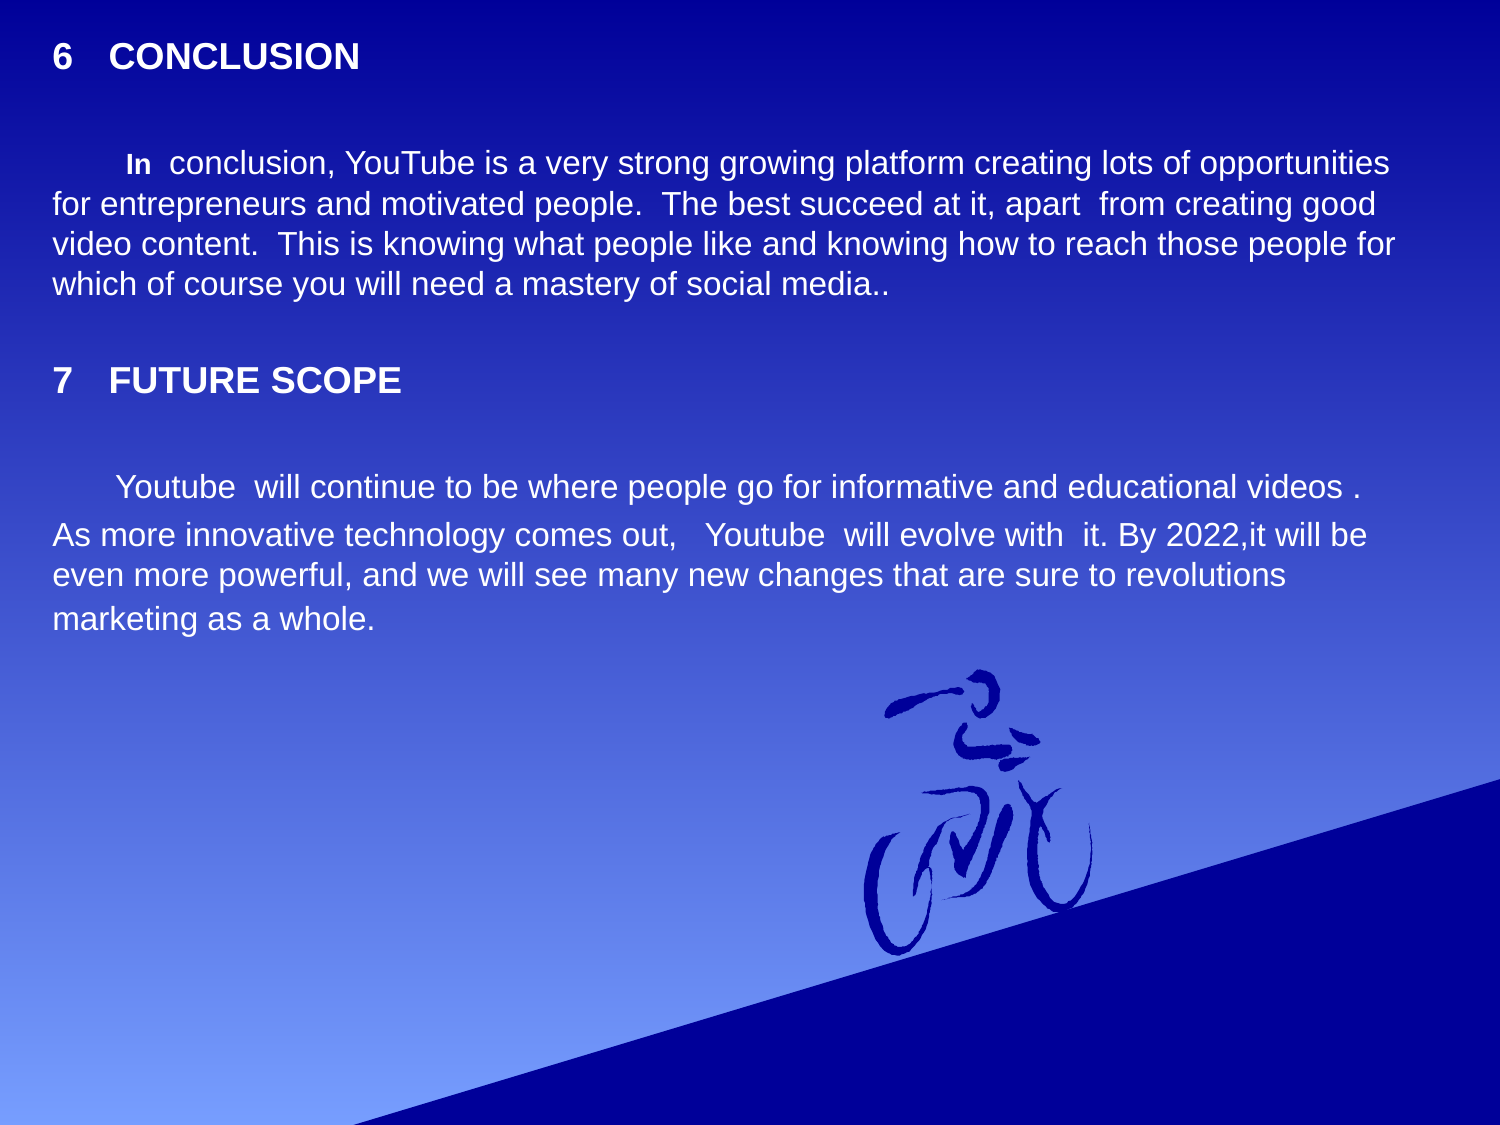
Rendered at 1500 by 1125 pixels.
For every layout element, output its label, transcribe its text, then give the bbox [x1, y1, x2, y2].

list CONCLUSION In conclusion, YouTube is a very strong growing platform creating lots of opportunities for entrepreneurs and motivated people. The best succeed at it, apart from creating good video content. This is knowing what people like and knowing how to reach those people for which of course you will need a mastery of social media.. FUTURE SCOPE Youtube will continue to be where people go for informative and educational videos . As more innovative technology comes out, Youtube will evolve with it. By 2022,it will be even more powerful, and we will see many new changes that are sure to revolutions marketing as a whole. [37, 24, 1426, 1088]
